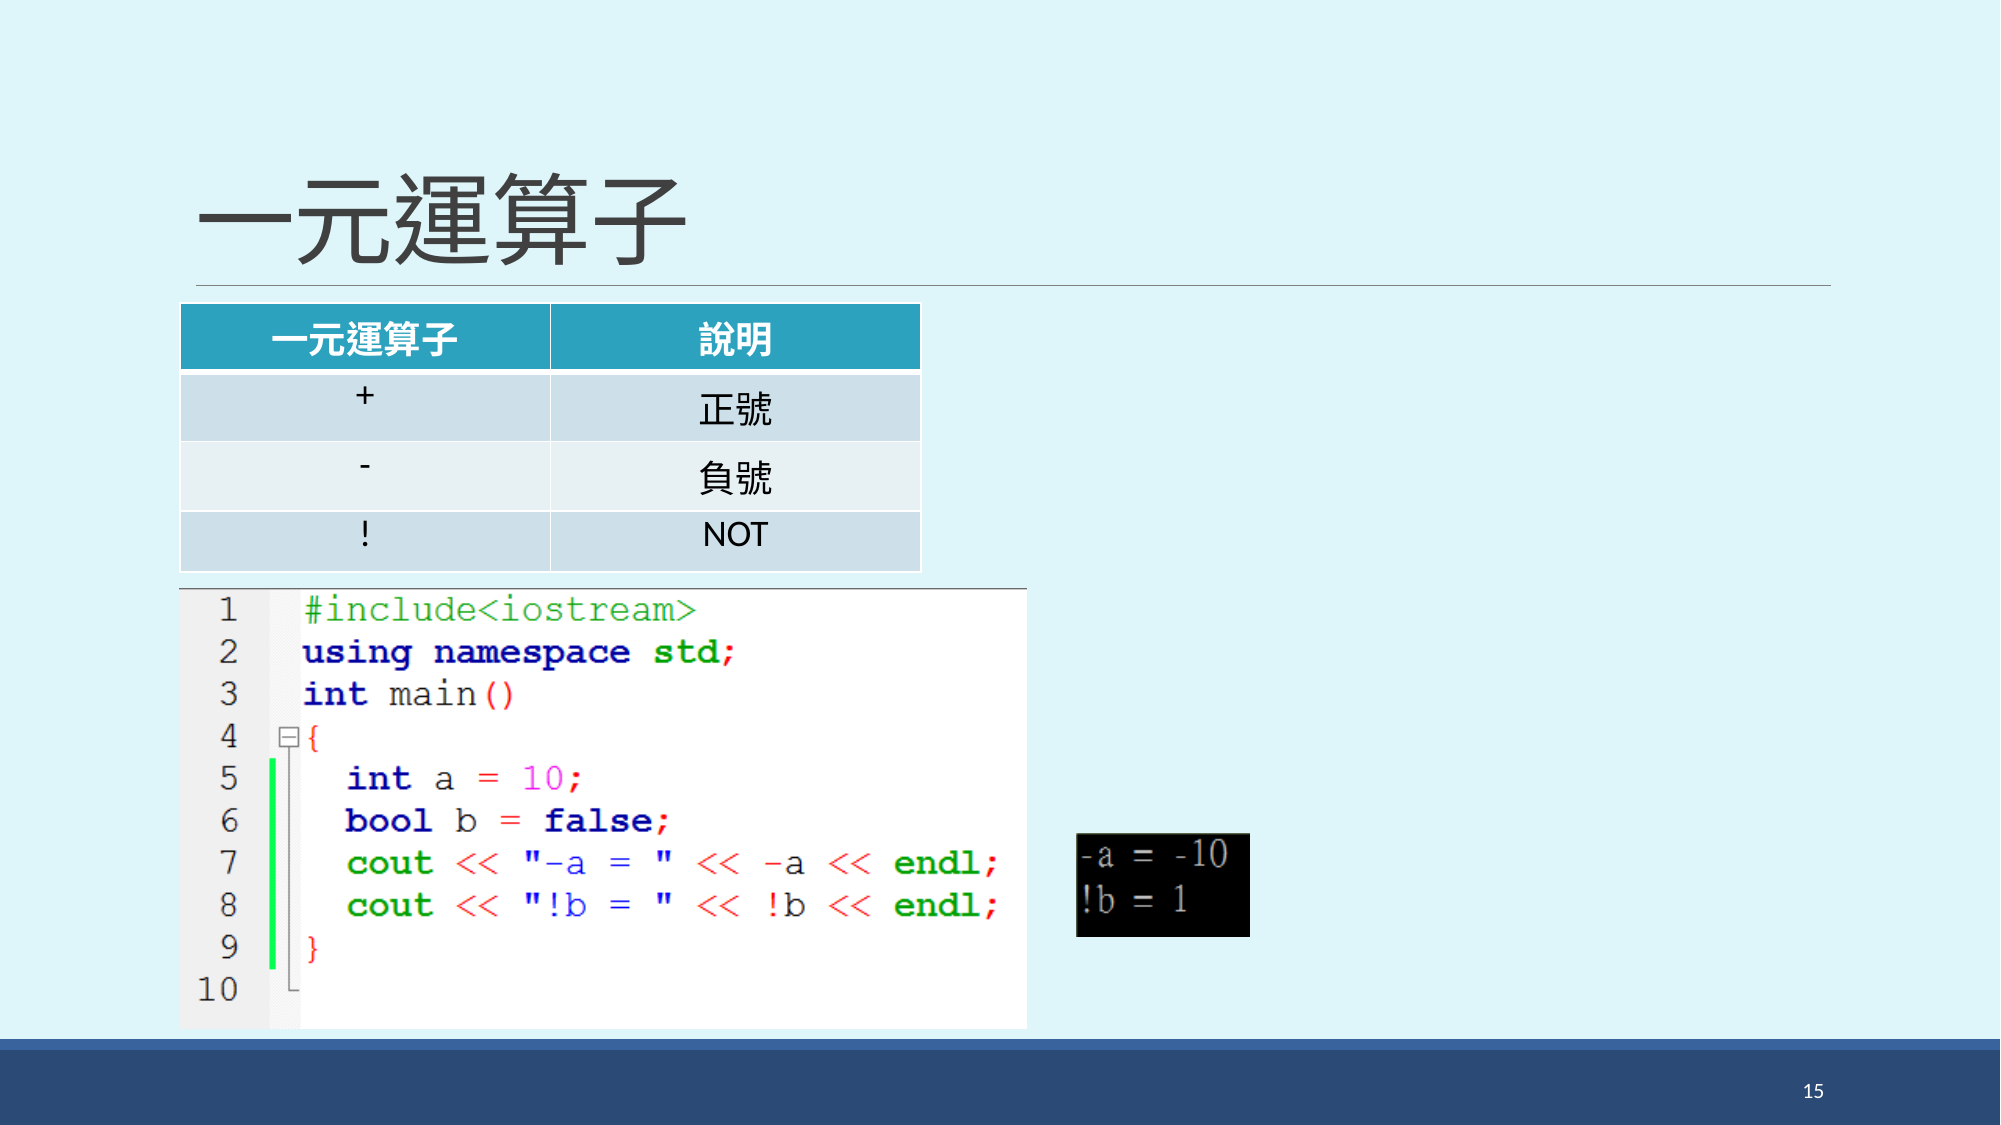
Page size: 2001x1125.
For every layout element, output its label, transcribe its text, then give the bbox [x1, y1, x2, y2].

table_cell 正號 [551, 375, 920, 441]
slide_number 15 [1624, 1059, 1840, 1120]
picture [179, 587, 1028, 1030]
table_header 一元運算子 [181, 304, 550, 369]
title 一元運算子 [180, 47, 1830, 285]
table_cell ! [181, 512, 550, 571]
table_cell - [181, 442, 550, 510]
table_cell NOT [551, 512, 920, 571]
table_cell 負號 [551, 442, 920, 510]
table_cell + [181, 375, 550, 441]
picture [1075, 832, 1251, 937]
table_header 說明 [551, 304, 920, 369]
